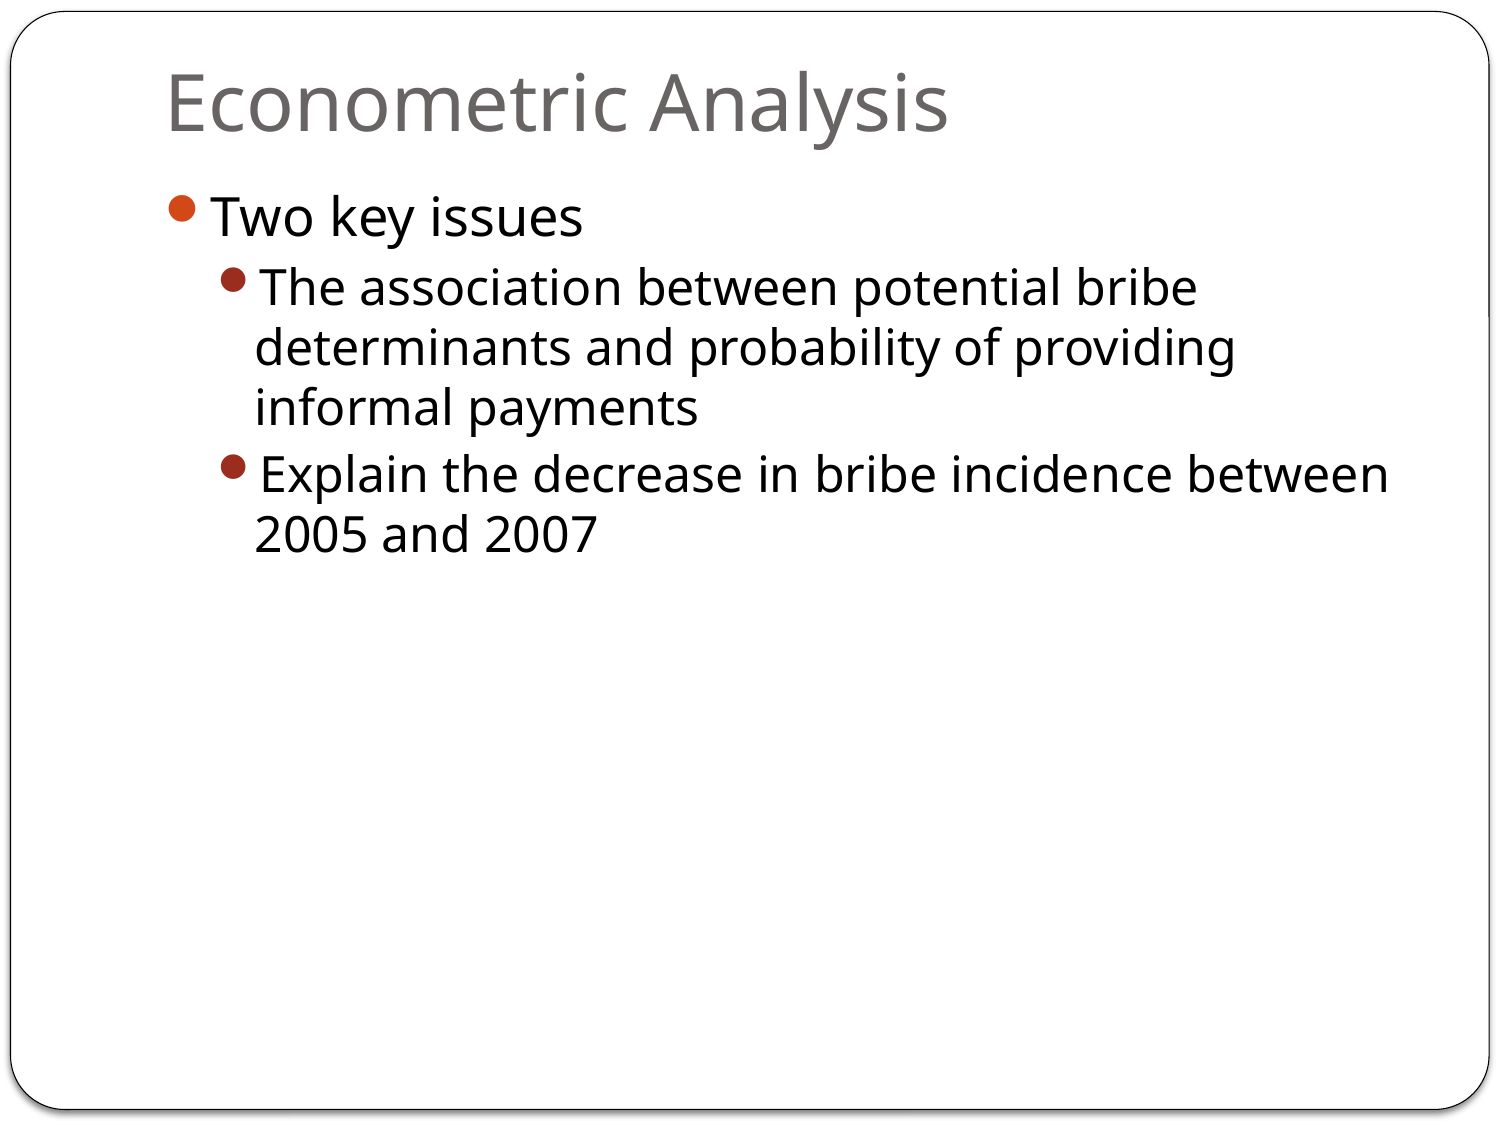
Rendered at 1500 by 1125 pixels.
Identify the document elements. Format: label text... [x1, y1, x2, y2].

list Two key issues The association between potential bribe determinants and probability of providing informal payments Explain the decrease in bribe incidence between 2005 and 2007 [150, 174, 1425, 1081]
title Econometric Analysis [150, 45, 1425, 163]
